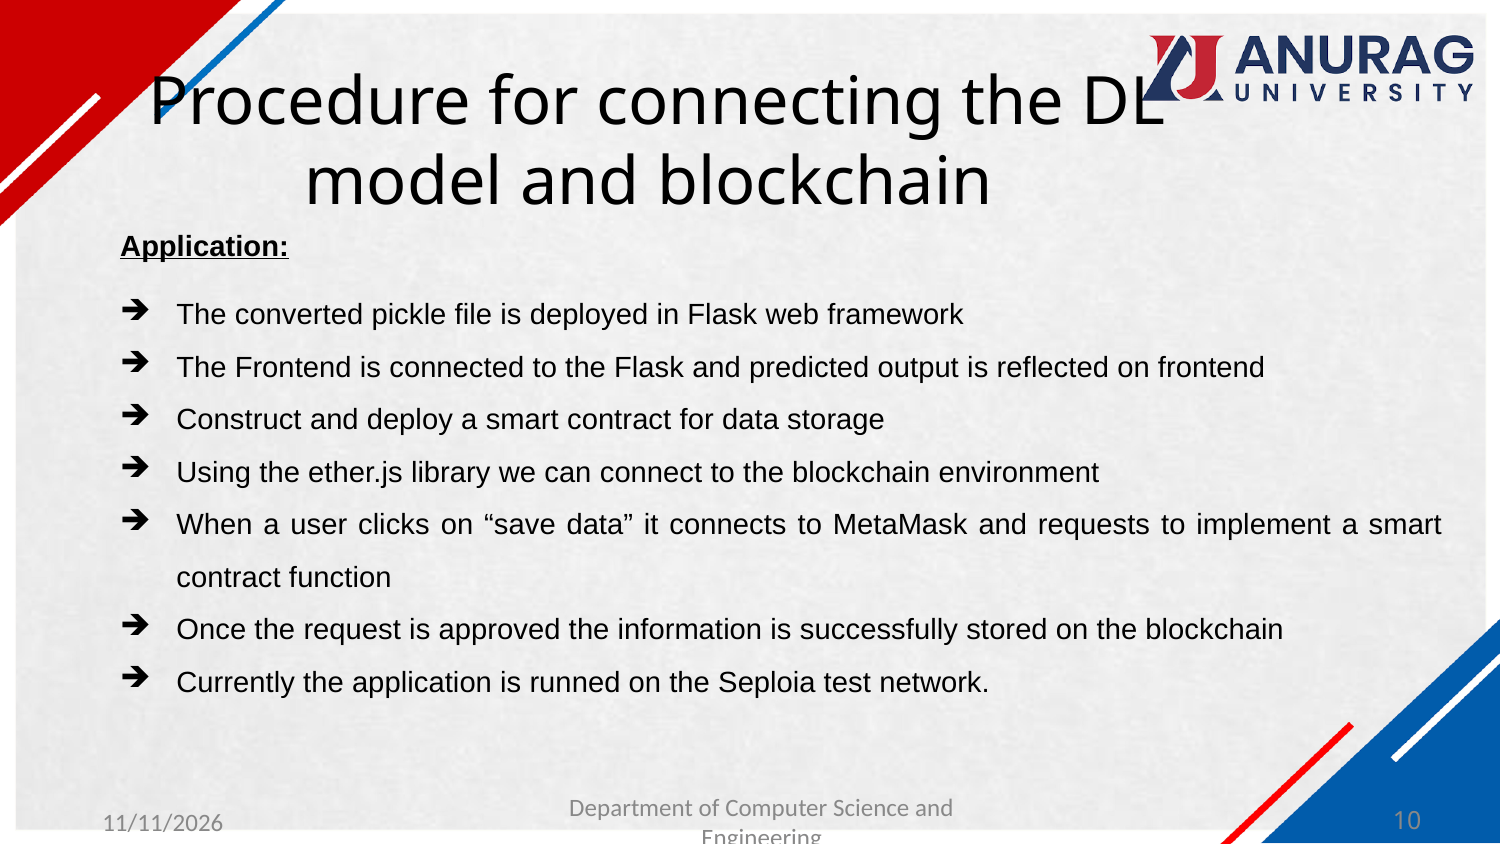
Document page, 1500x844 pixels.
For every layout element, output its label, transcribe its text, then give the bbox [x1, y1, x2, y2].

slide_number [86, 798, 437, 844]
slide_number 10 [1086, 798, 1437, 844]
text_box Application: The converted pickle file is deployed in Flask web framework The Frontend is connected to the Flask and predicted output is reflected on frontend Construct and deploy a smart contract for data storage Using the ether.js library we can connect to the blockchain environment When a user clicks on “save data” it connects to MetaMask and requests to implement a smart contract function Once the request is approved the information is successfully stored on the blockchain Currently the application is runned on the Seploia test network. [105, 201, 1459, 758]
footer Department of Computer Science and Engineering [524, 798, 1000, 844]
title Procedure for connecting the DL model and blockchain [116, 73, 1199, 201]
picture [0, 0, 1500, 844]
